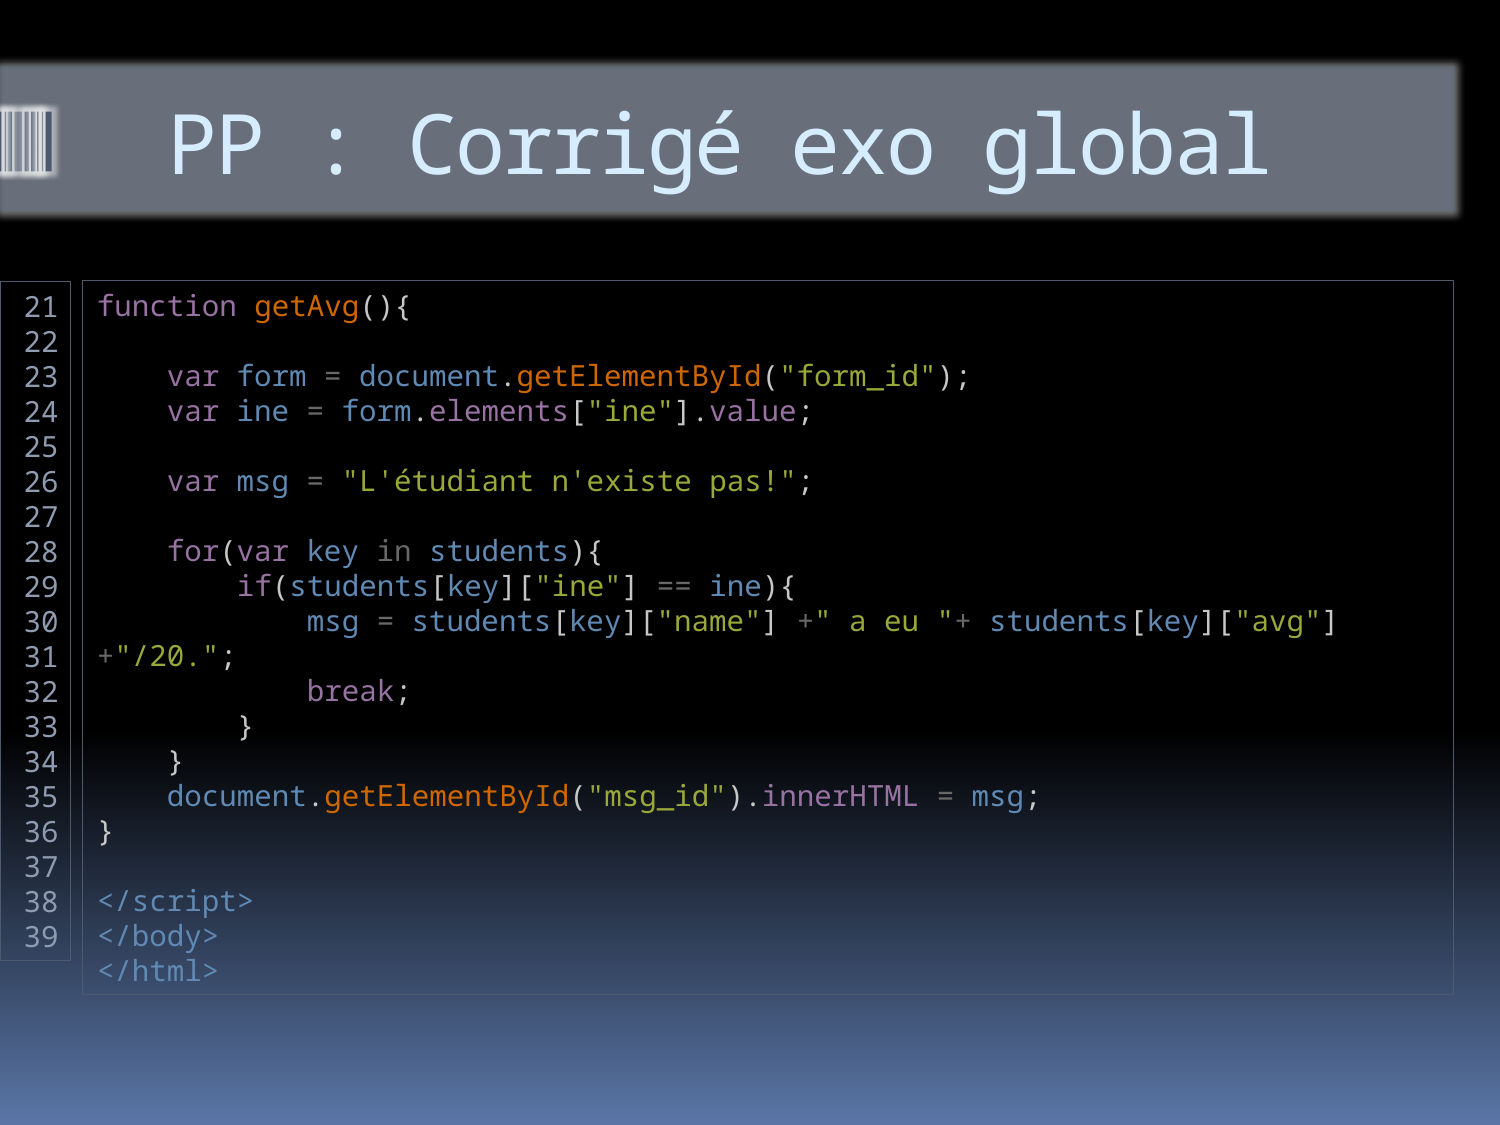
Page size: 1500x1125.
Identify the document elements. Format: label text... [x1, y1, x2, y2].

title PP : Corrigé exo global [82, 83, 1358, 234]
text_box function getAvg(){ var form = document.getElementById("form_id"); var ine = form.elements["ine"].value; var msg = "L'étudiant n'existe pas!"; for(var key in students){ if(students[key]["ine"] == ine){ msg = students[key]["name"] +" a eu "+ students[key]["avg"] +"/20."; break; } } document.getElementById("msg_id").innerHTML = msg; } </script> </body> </html> [82, 280, 1454, 995]
text_box 21 22 23 24 25 26 27 28 29 30 31 32 33 34 35 36 37 38 39 [0, 281, 71, 961]
